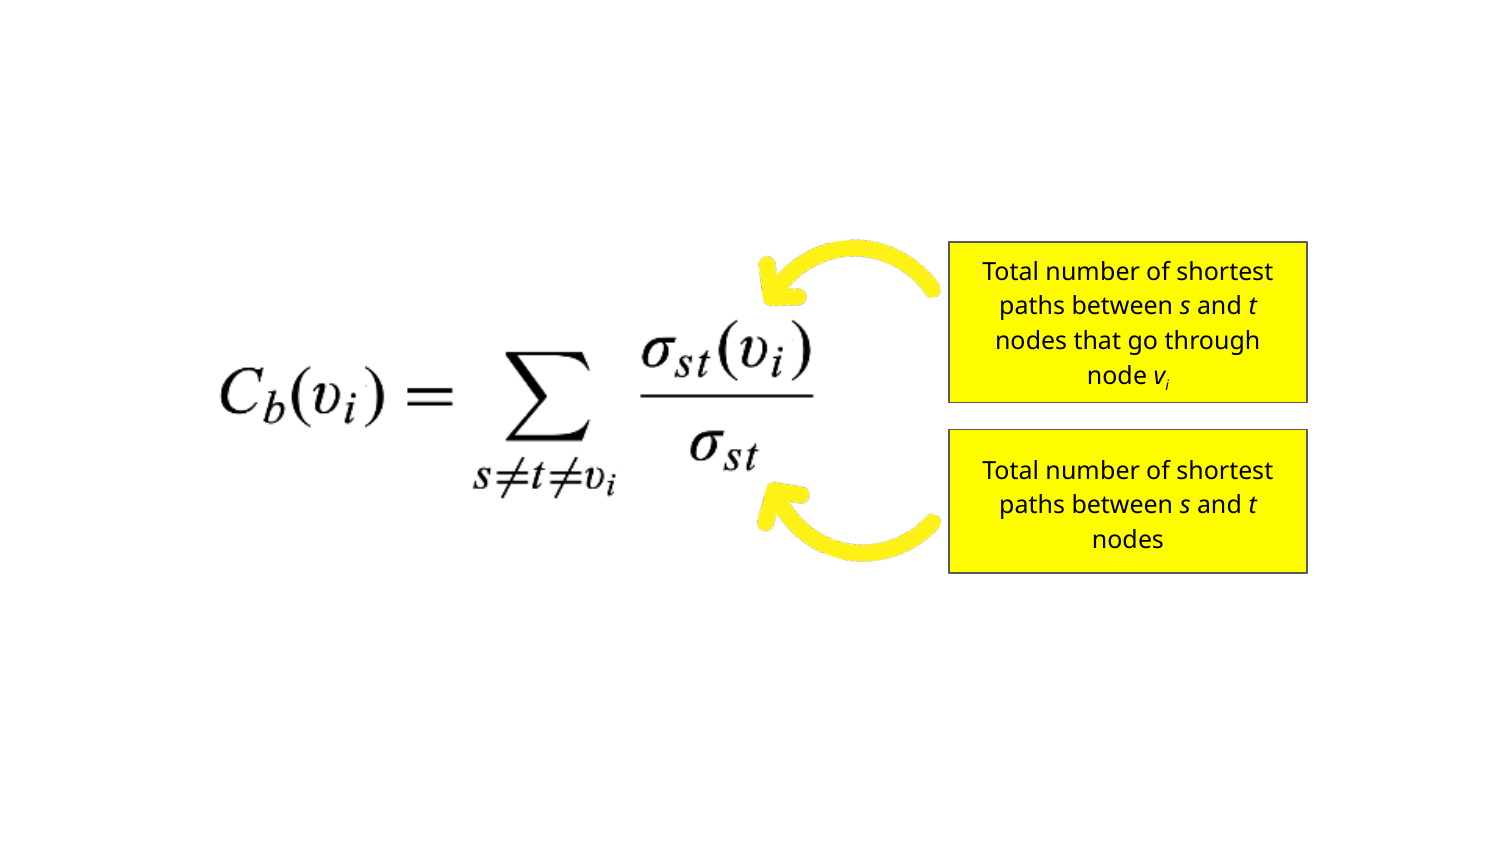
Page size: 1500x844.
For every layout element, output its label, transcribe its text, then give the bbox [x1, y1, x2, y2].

text_box Total number of shortest paths between s and t nodes that go through node vi [948, 242, 1308, 403]
picture [201, 186, 942, 613]
text_box Total number of shortest paths between s and t nodes [948, 429, 1308, 574]
